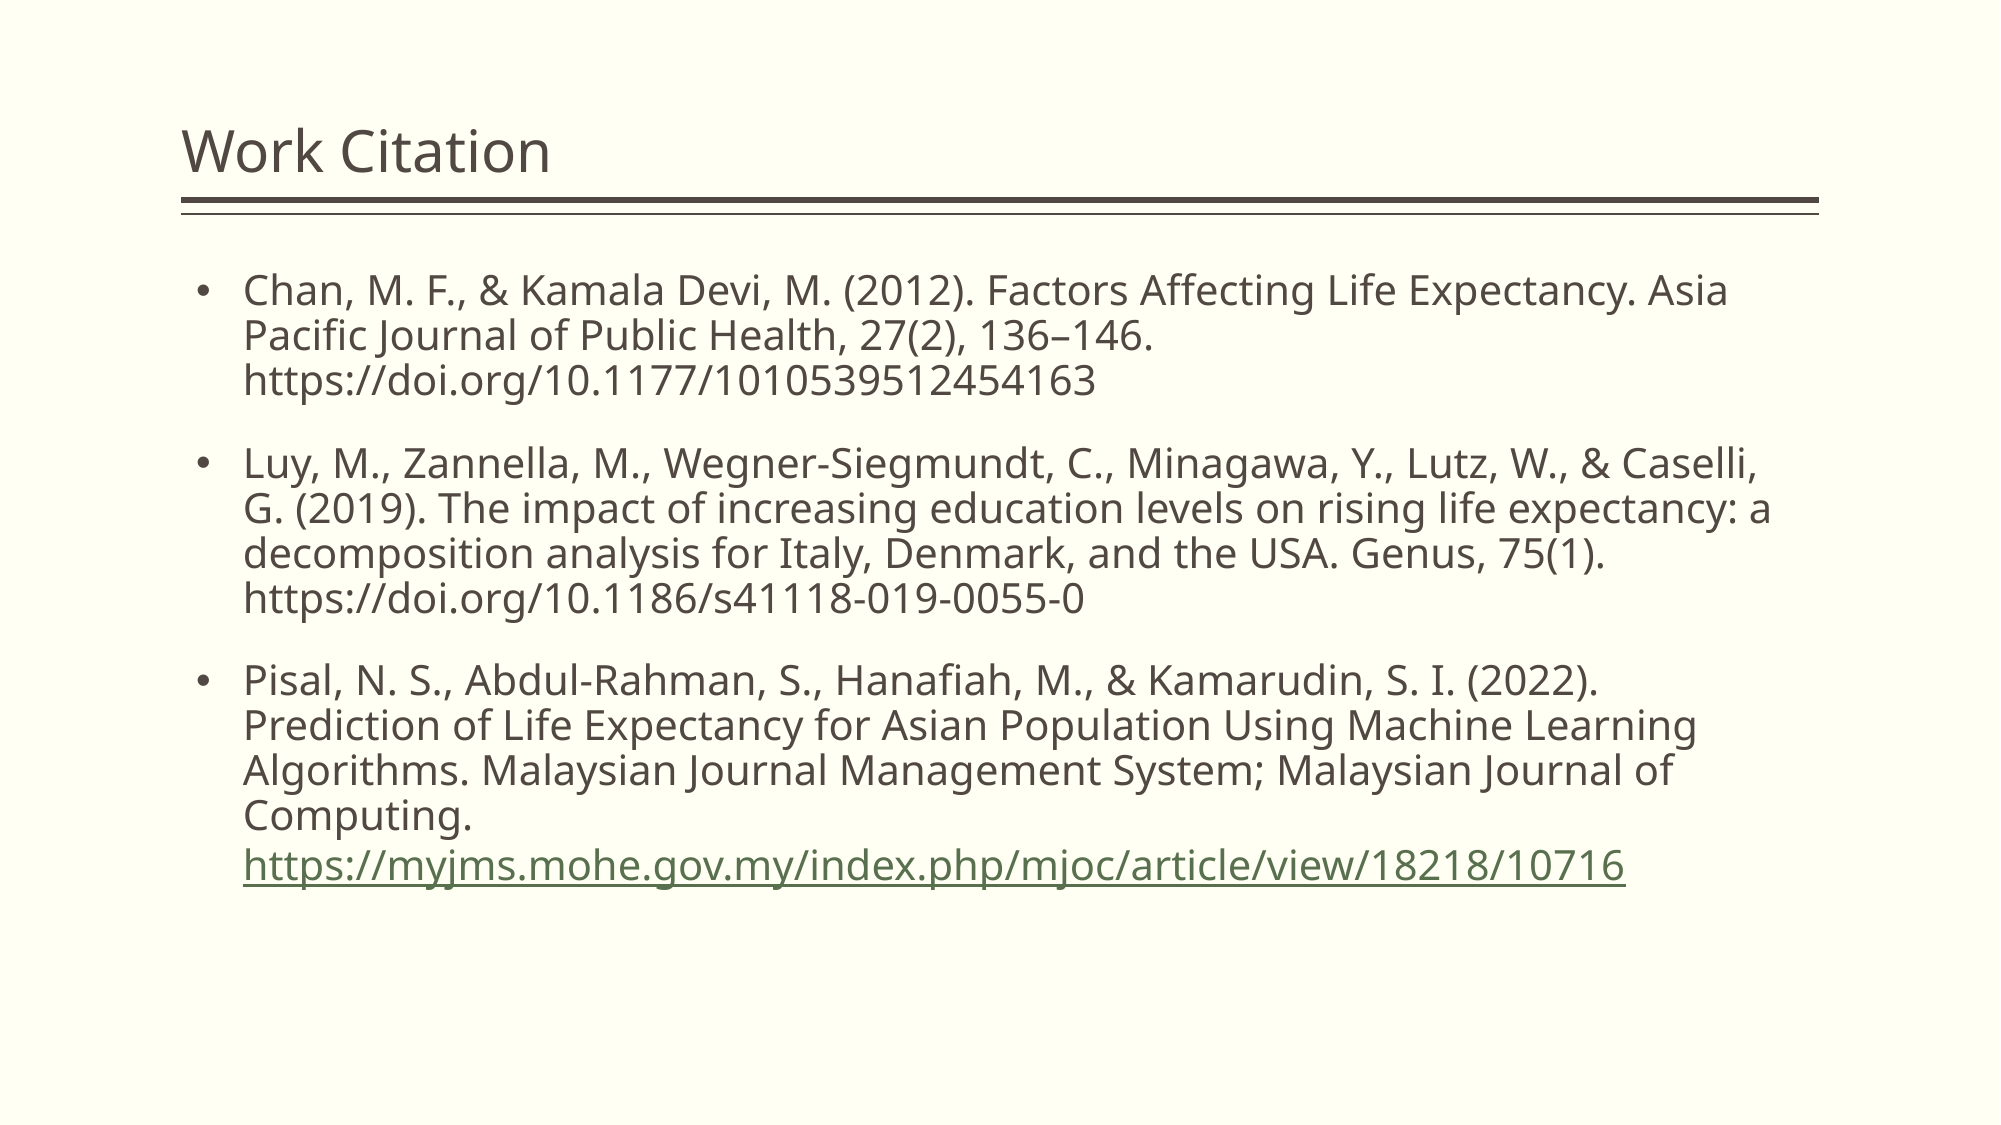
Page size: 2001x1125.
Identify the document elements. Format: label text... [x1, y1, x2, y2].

text_box Chan, M. F., & Kamala Devi, M. (2012). Factors Affecting Life Expectancy. Asia Pacific Journal of Public Health, 27(2), 136–146. https://doi.org/10.1177/1010539512454163 Luy, M., Zannella, M., Wegner-Siegmundt, C., Minagawa, Y., Lutz, W., & Caselli, G. (2019). The impact of increasing education levels on rising life expectancy: a decomposition analysis for Italy, Denmark, and the USA. Genus, 75(1). https://doi.org/10.1186/s41118-019-0055-0 Pisal, N. S., Abdul-Rahman, S., Hanafiah, M., & Kamarudin, S. I. (2022). Prediction of Life Expectancy for Asian Population Using Machine Learning Algorithms. Malaysian Journal Management System; Malaysian Journal of Computing. https://myjms.mohe.gov.my/index.php/mjoc/article/view/18218/10716 [181, 262, 1819, 1013]
title Work Citation [181, 12, 1819, 193]
